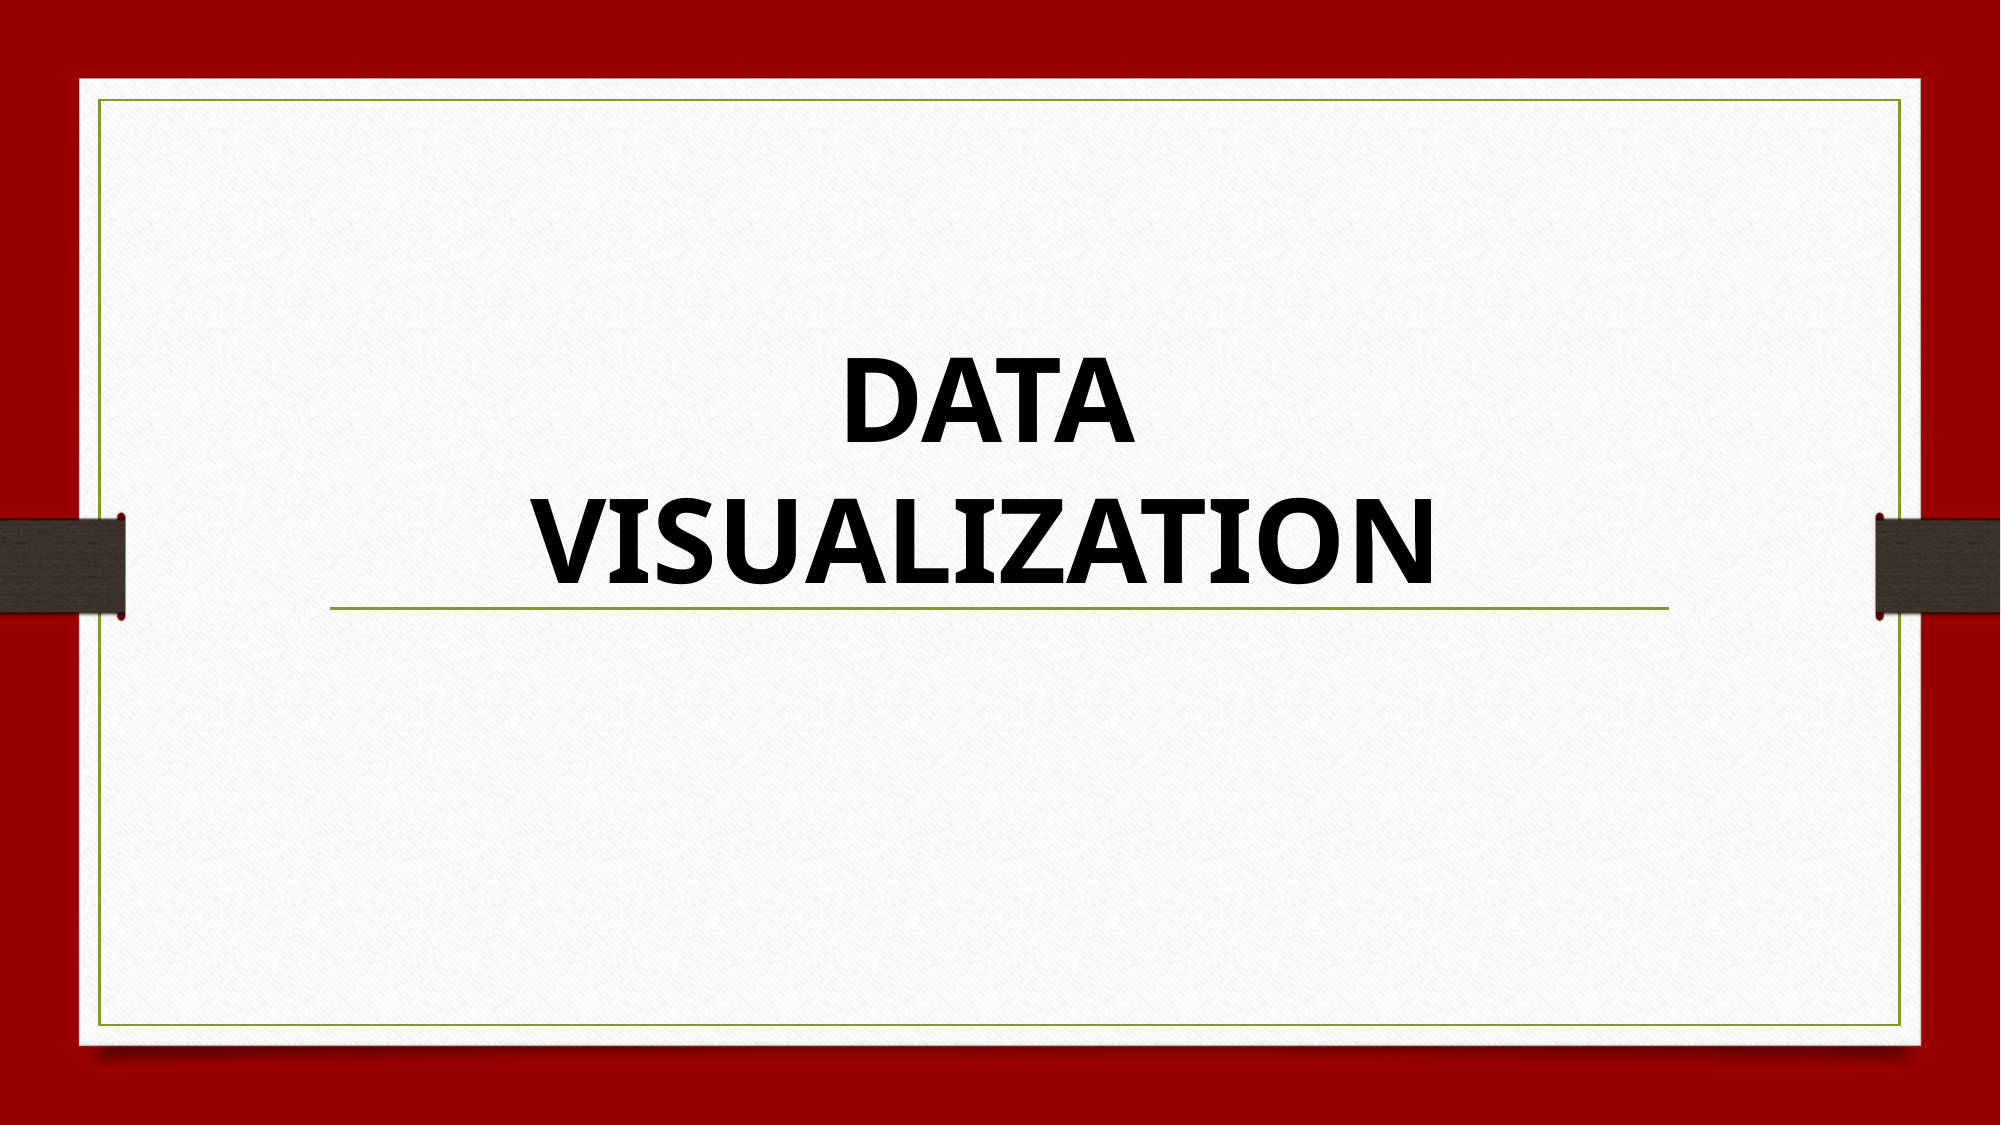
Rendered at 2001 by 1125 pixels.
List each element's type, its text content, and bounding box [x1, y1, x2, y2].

title DATA VISUALIZATION [403, 316, 1570, 615]
picture [0, 0, 2001, 1125]
